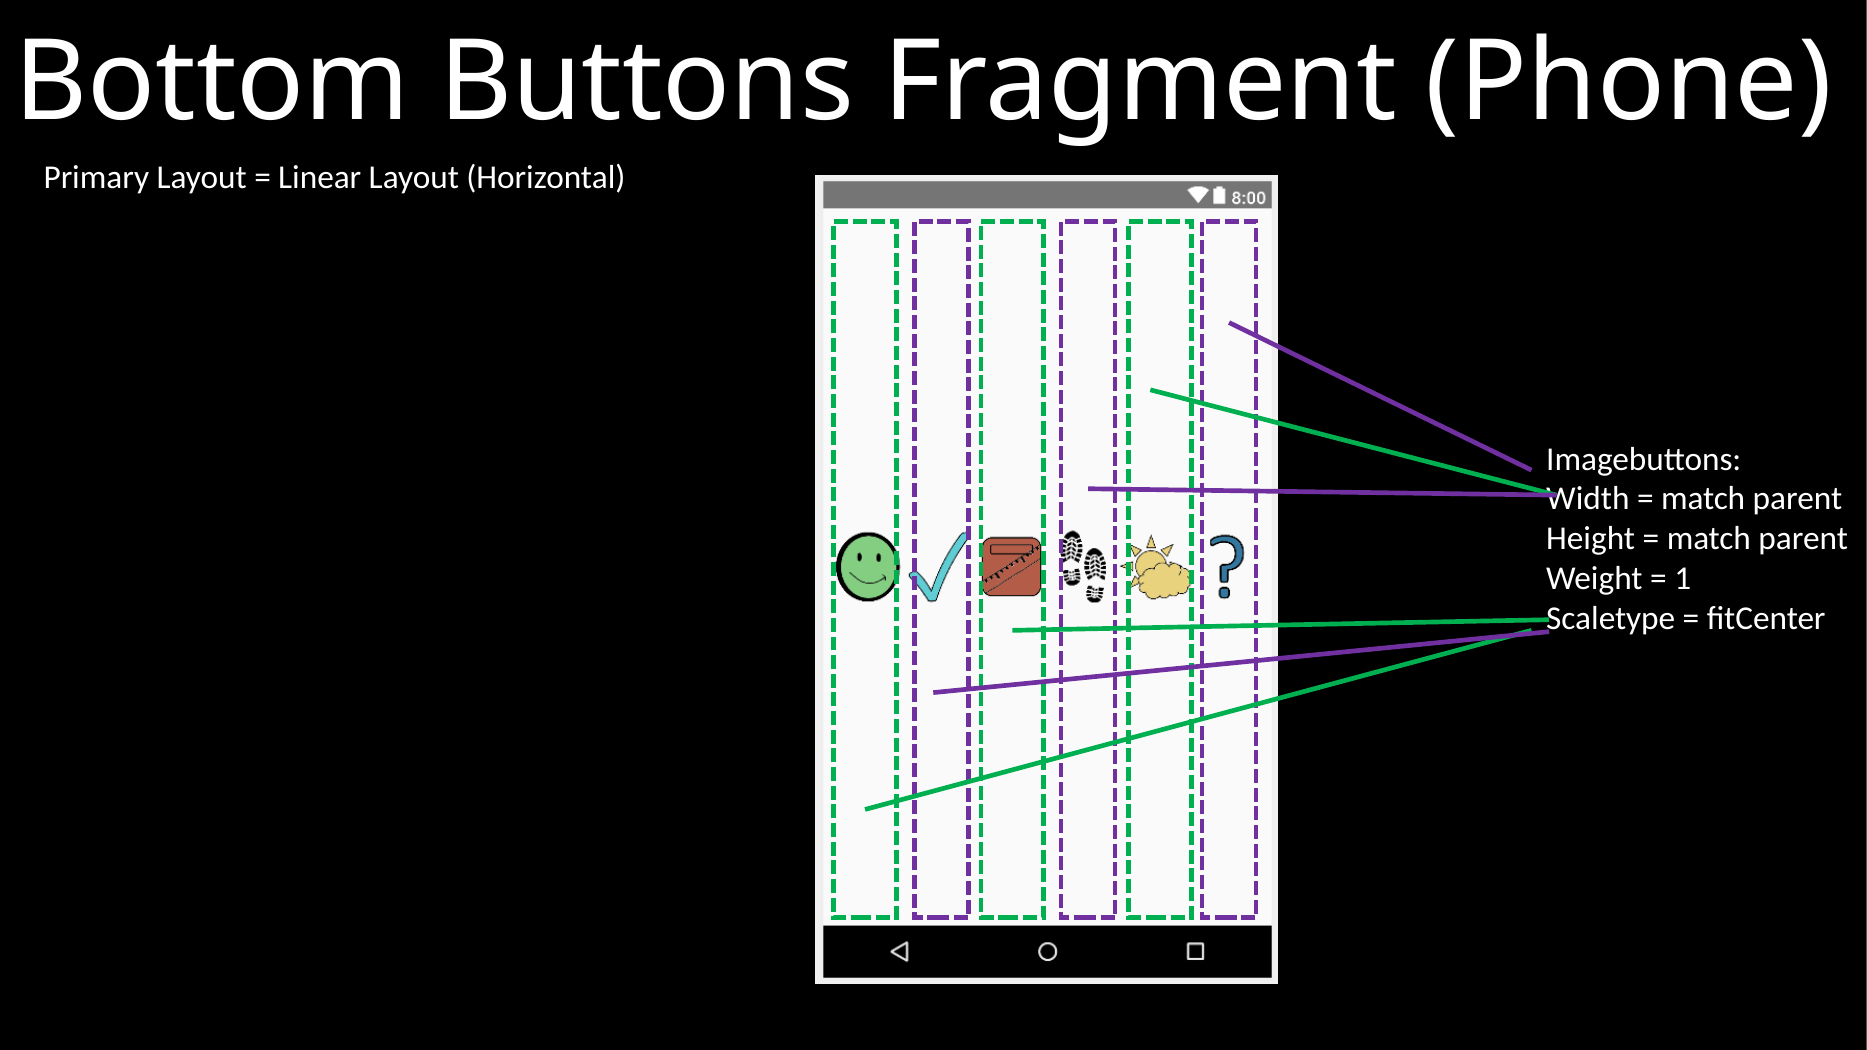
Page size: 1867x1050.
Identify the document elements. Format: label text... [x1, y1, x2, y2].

text_box Imagebuttons: Width = match parent Height = match parent Weight = 1 Scaletype = fitCenter [1531, 429, 1867, 644]
picture [814, 175, 1278, 984]
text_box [933, 631, 1550, 693]
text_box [1012, 619, 1550, 631]
text_box Primary Layout = Linear Layout (Horizontal) [28, 147, 647, 203]
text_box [1150, 389, 1557, 488]
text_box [865, 630, 1532, 810]
text_box Bottom Buttons Fragment (Phone) [0, 0, 1867, 150]
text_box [1228, 322, 1532, 389]
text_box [1088, 488, 1557, 496]
